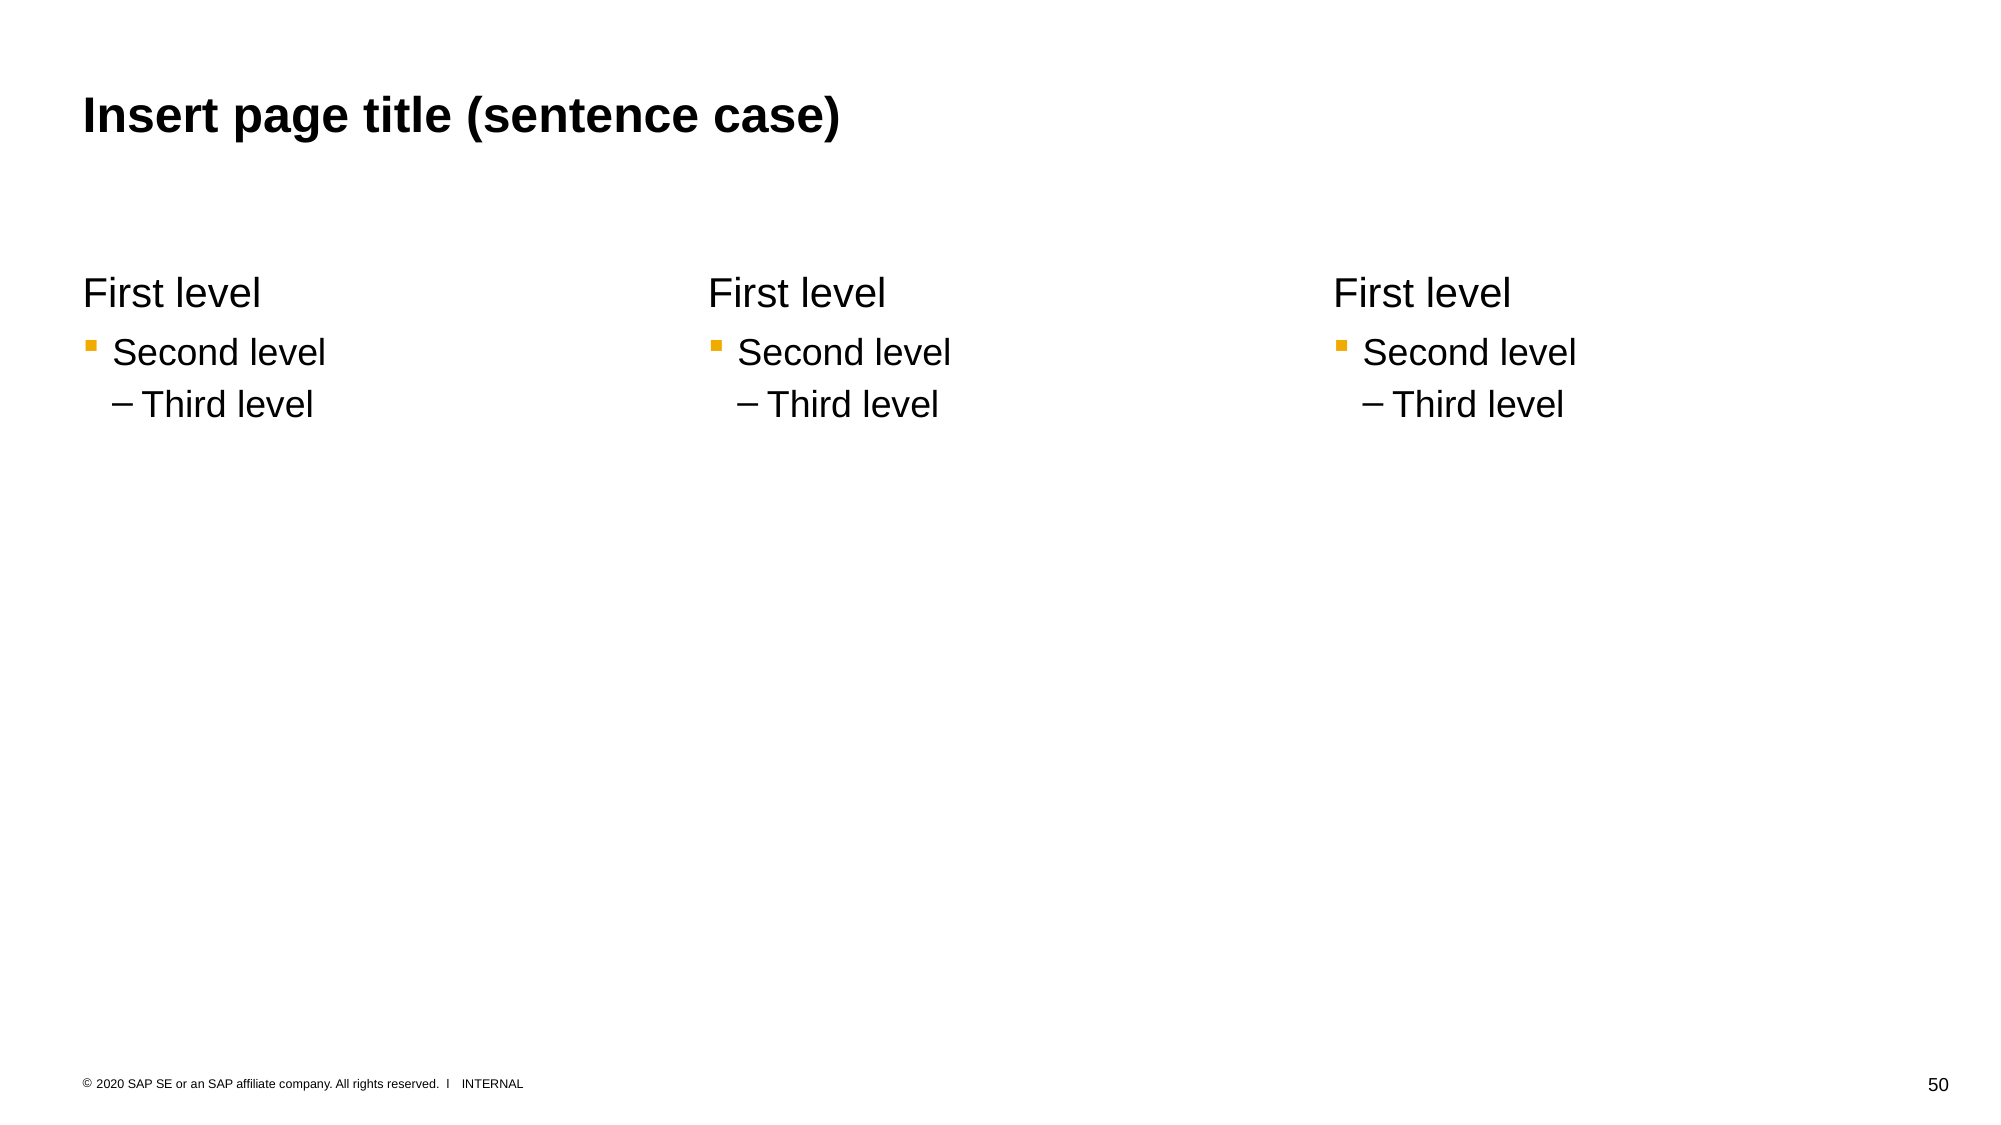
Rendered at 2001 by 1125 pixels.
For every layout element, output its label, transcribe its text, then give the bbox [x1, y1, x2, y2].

title Insert page title (sentence case) [82, 82, 1918, 144]
list First level Second level Third level [707, 265, 1293, 1040]
list First level Second level Third level [82, 265, 668, 1040]
list First level Second level Third level [1333, 265, 1918, 1040]
